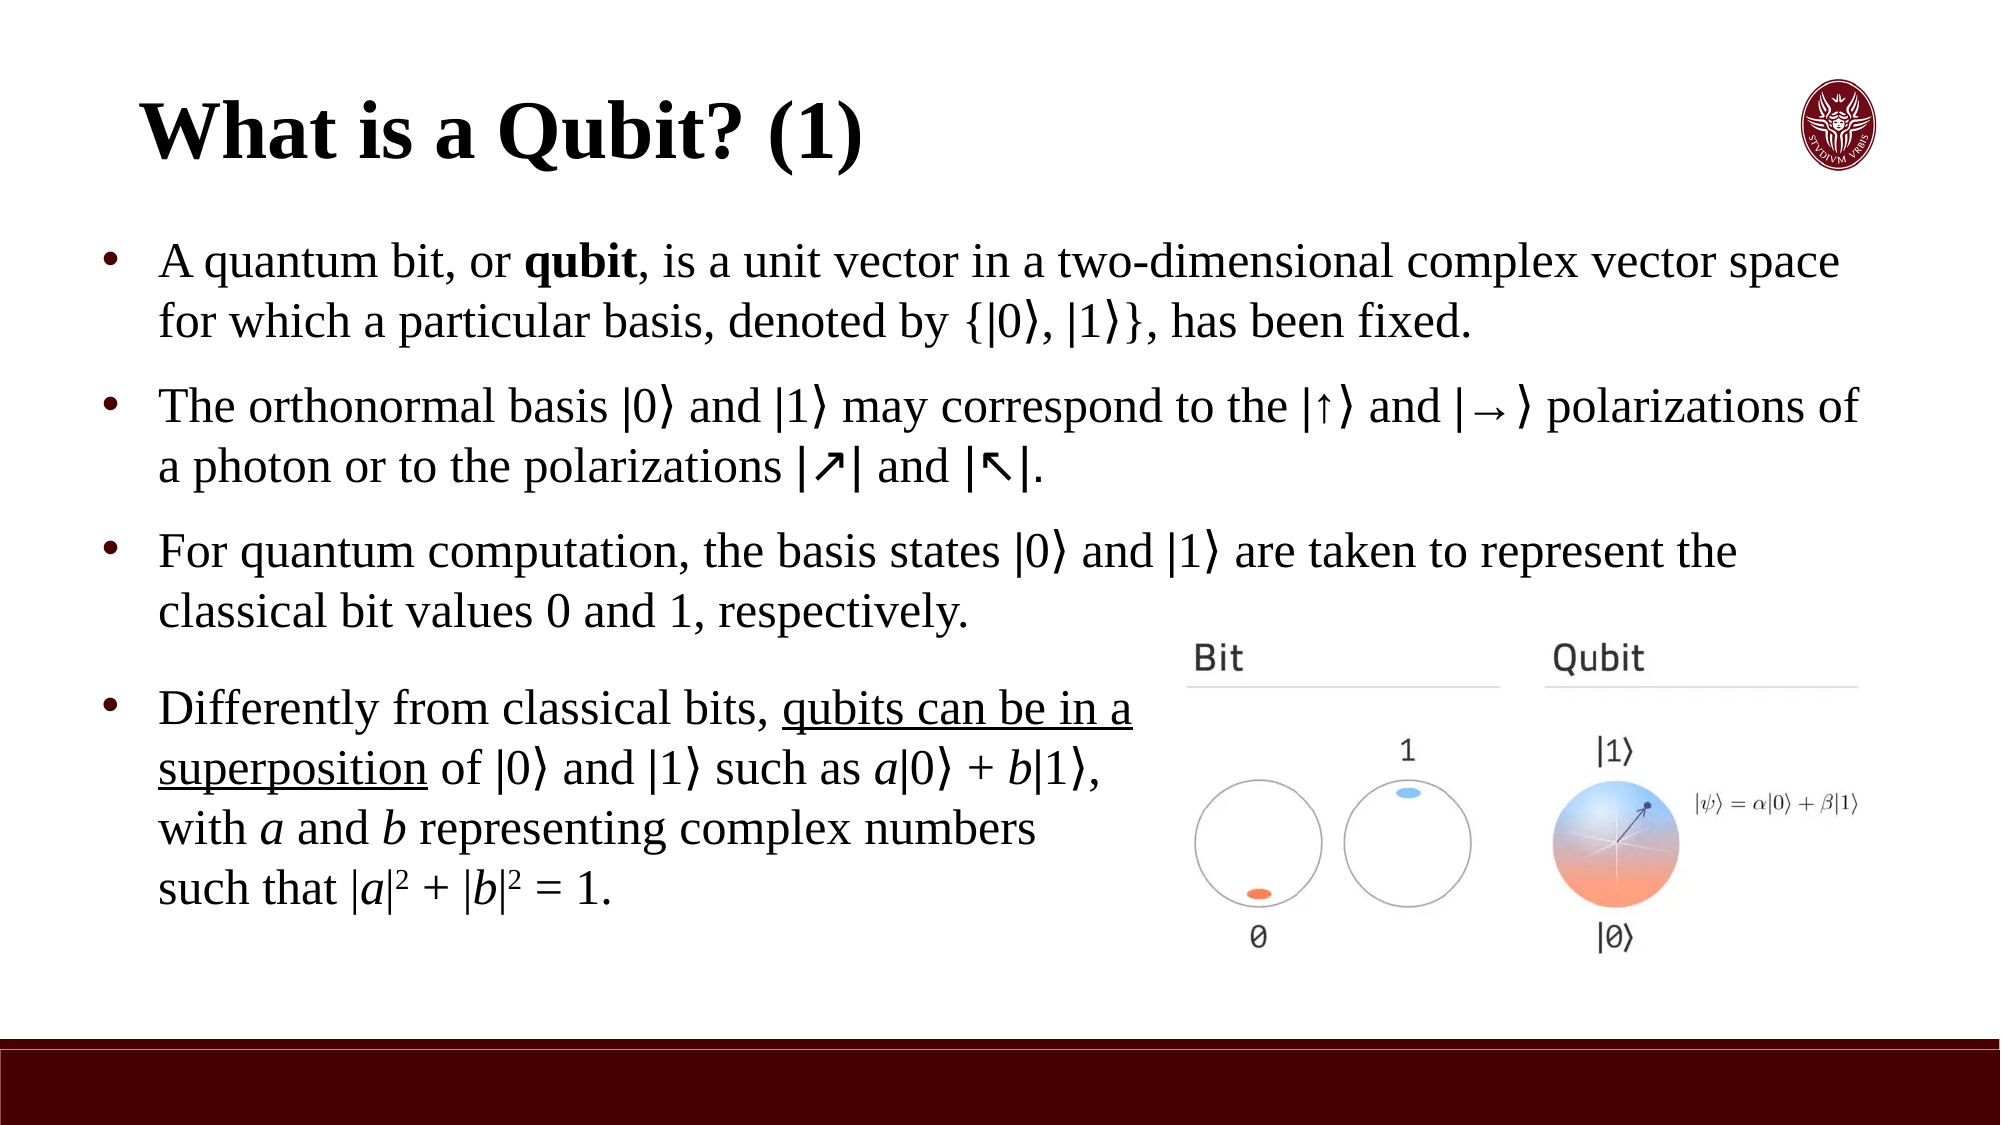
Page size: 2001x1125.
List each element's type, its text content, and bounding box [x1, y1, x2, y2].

picture [1148, 602, 1895, 1014]
text_box Differently from classical bits, qubits can be in a superposition of |0⟩ and |1⟩ such as a|0⟩ + b|1⟩, with a and b representing complex numbers such that |a|2 + |b|2 = 1. [86, 667, 1145, 922]
text_box What is a Qubit? (1) [123, 68, 1707, 184]
picture [1776, 67, 1895, 185]
text_box A quantum bit, or qubit, is a unit vector in a two-dimensional complex vector space for which a particular basis, denoted by {|0⟩, |1⟩}, has been fixed. The orthonormal basis |0⟩ and |1⟩ may correspond to the |↑⟩ and |→⟩ polarizations of a photon or to the polarizations |↗| and |↖|. For quantum computation, the basis states |0⟩ and |1⟩ are taken to represent the classical bit values 0 and 1, respectively. [87, 220, 1877, 646]
